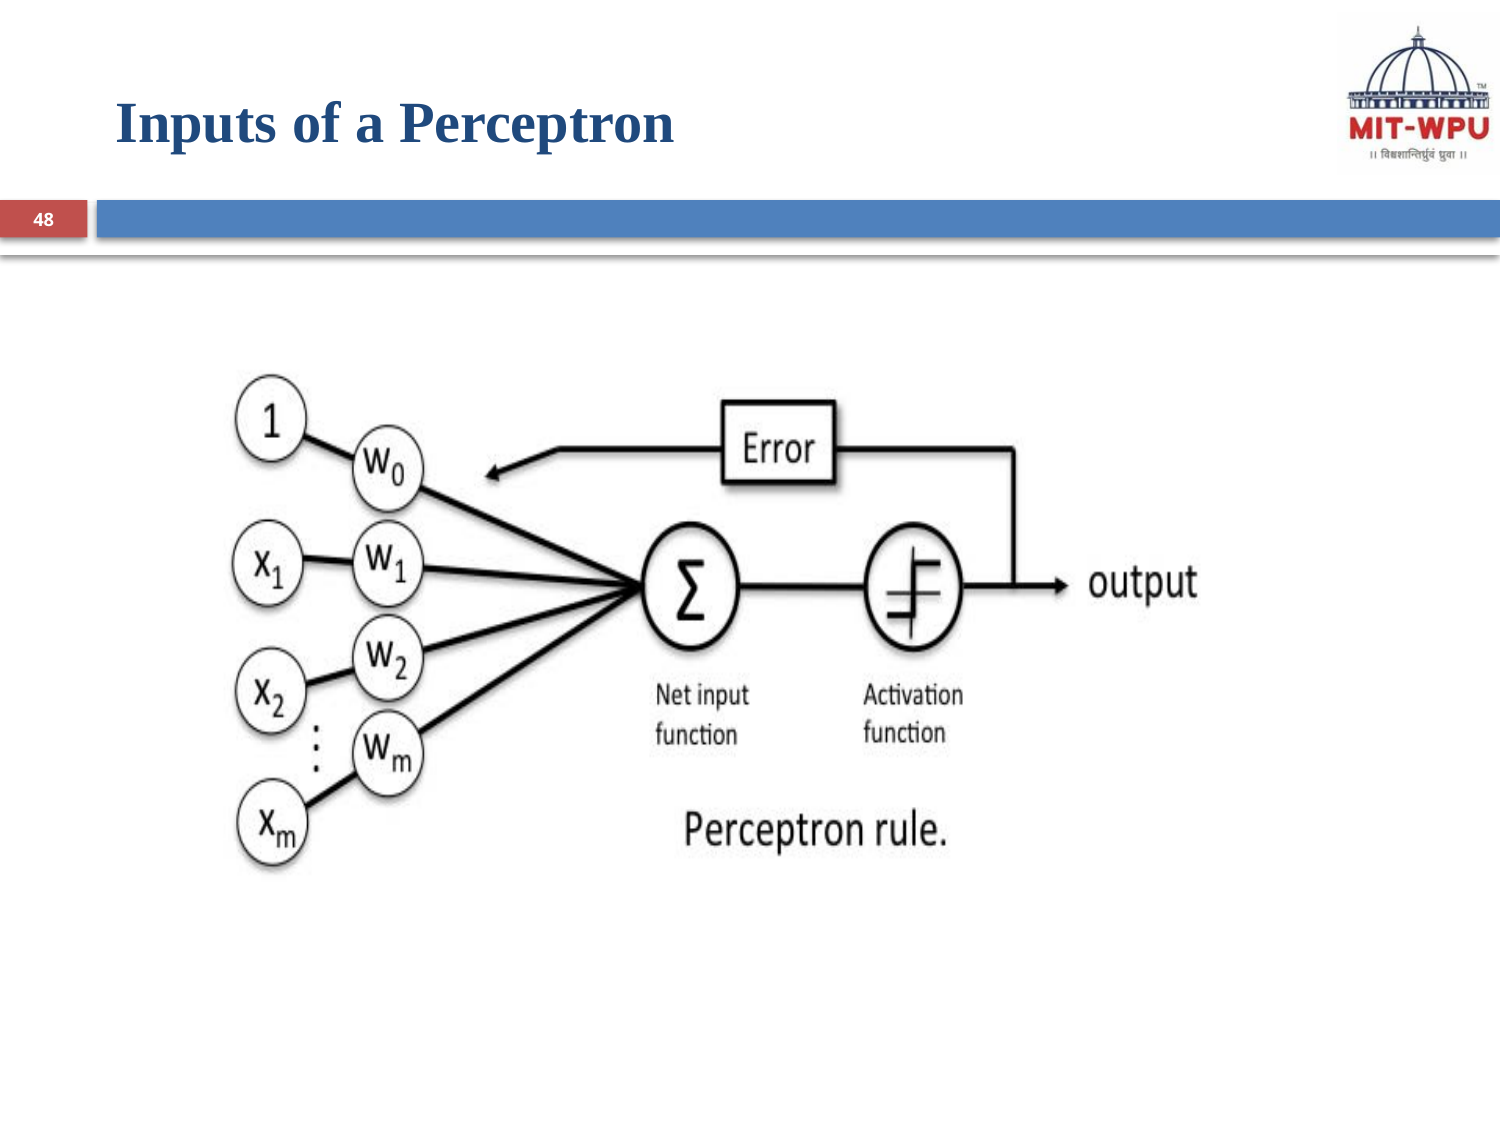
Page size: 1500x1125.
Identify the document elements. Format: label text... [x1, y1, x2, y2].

picture [1337, 12, 1500, 175]
title Inputs of a Perceptron [100, 37, 1438, 200]
picture [174, 337, 1318, 888]
slide_number 48 [0, 200, 88, 241]
